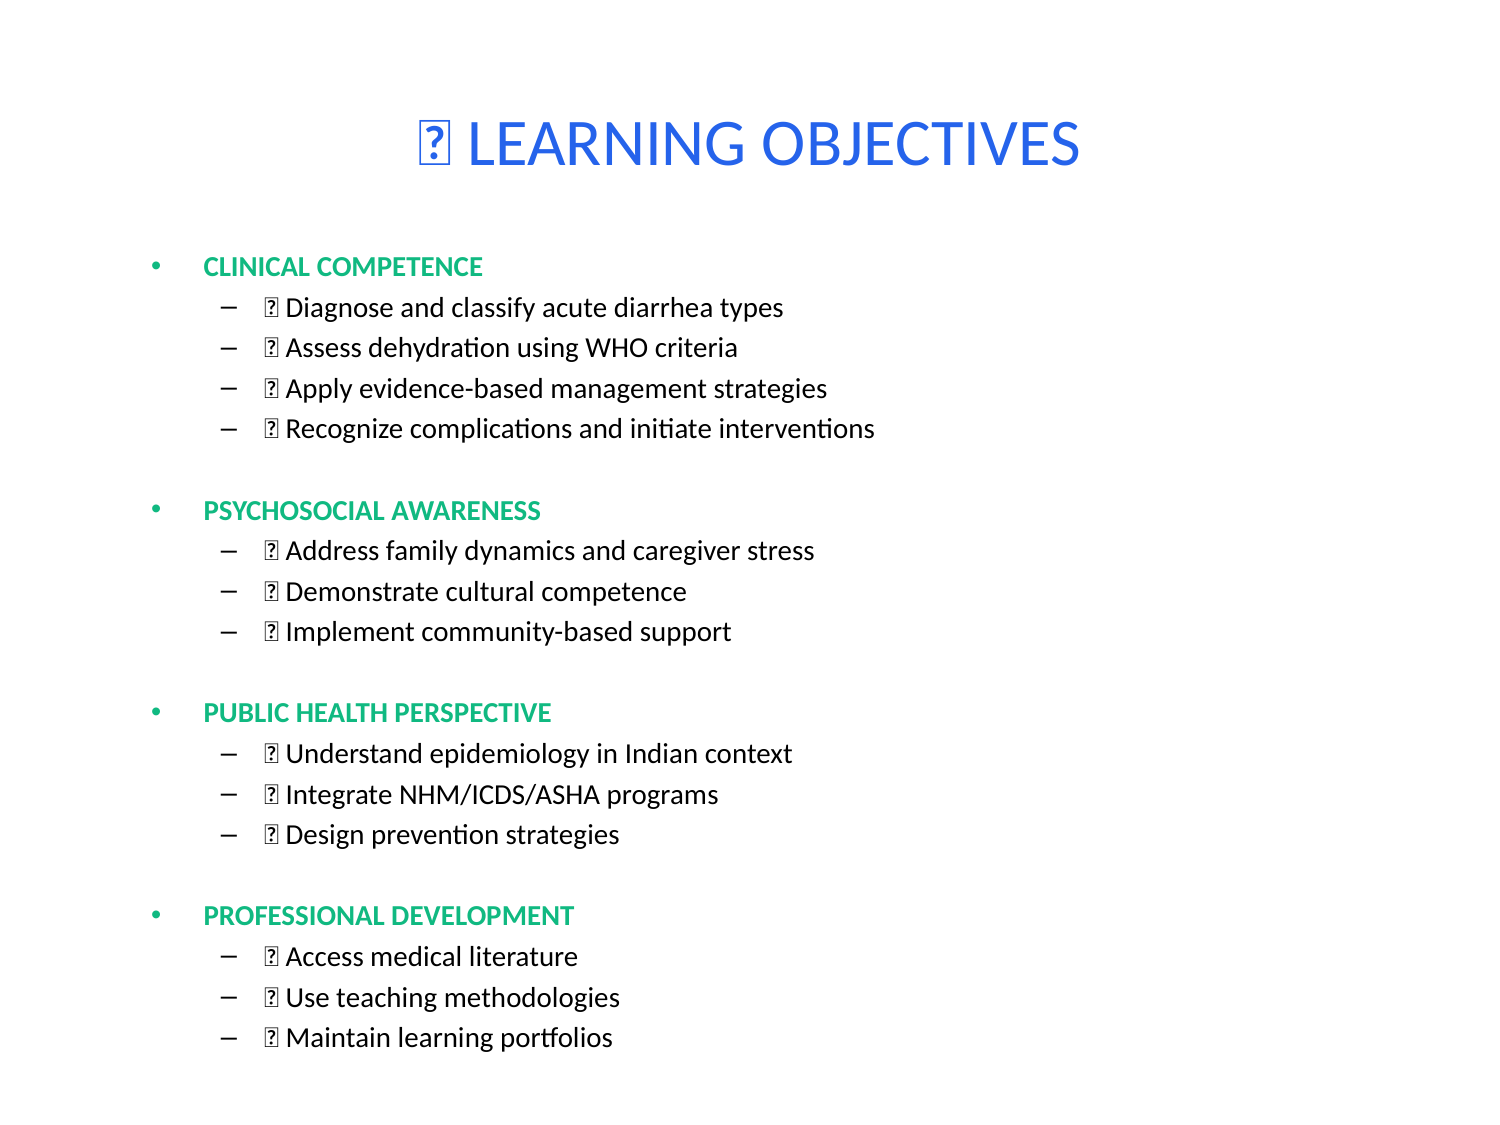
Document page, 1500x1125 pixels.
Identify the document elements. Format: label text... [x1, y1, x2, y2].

list CLINICAL COMPETENCE ✅ Diagnose and classify acute diarrhea types ✅ Assess dehydration using WHO criteria ✅ Apply evidence-based management strategies ✅ Recognize complications and initiate interventions PSYCHOSOCIAL AWARENESS ✅ Address family dynamics and caregiver stress ✅ Demonstrate cultural competence ✅ Implement community-based support PUBLIC HEALTH PERSPECTIVE ✅ Understand epidemiology in Indian context ✅ Integrate NHM/ICDS/ASHA programs ✅ Design prevention strategies PROFESSIONAL DEVELOPMENT ✅ Access medical literature ✅ Use teaching methodologies ✅ Maintain learning portfolios [136, 240, 1487, 1063]
title 🎯 LEARNING OBJECTIVES [75, 45, 1425, 233]
